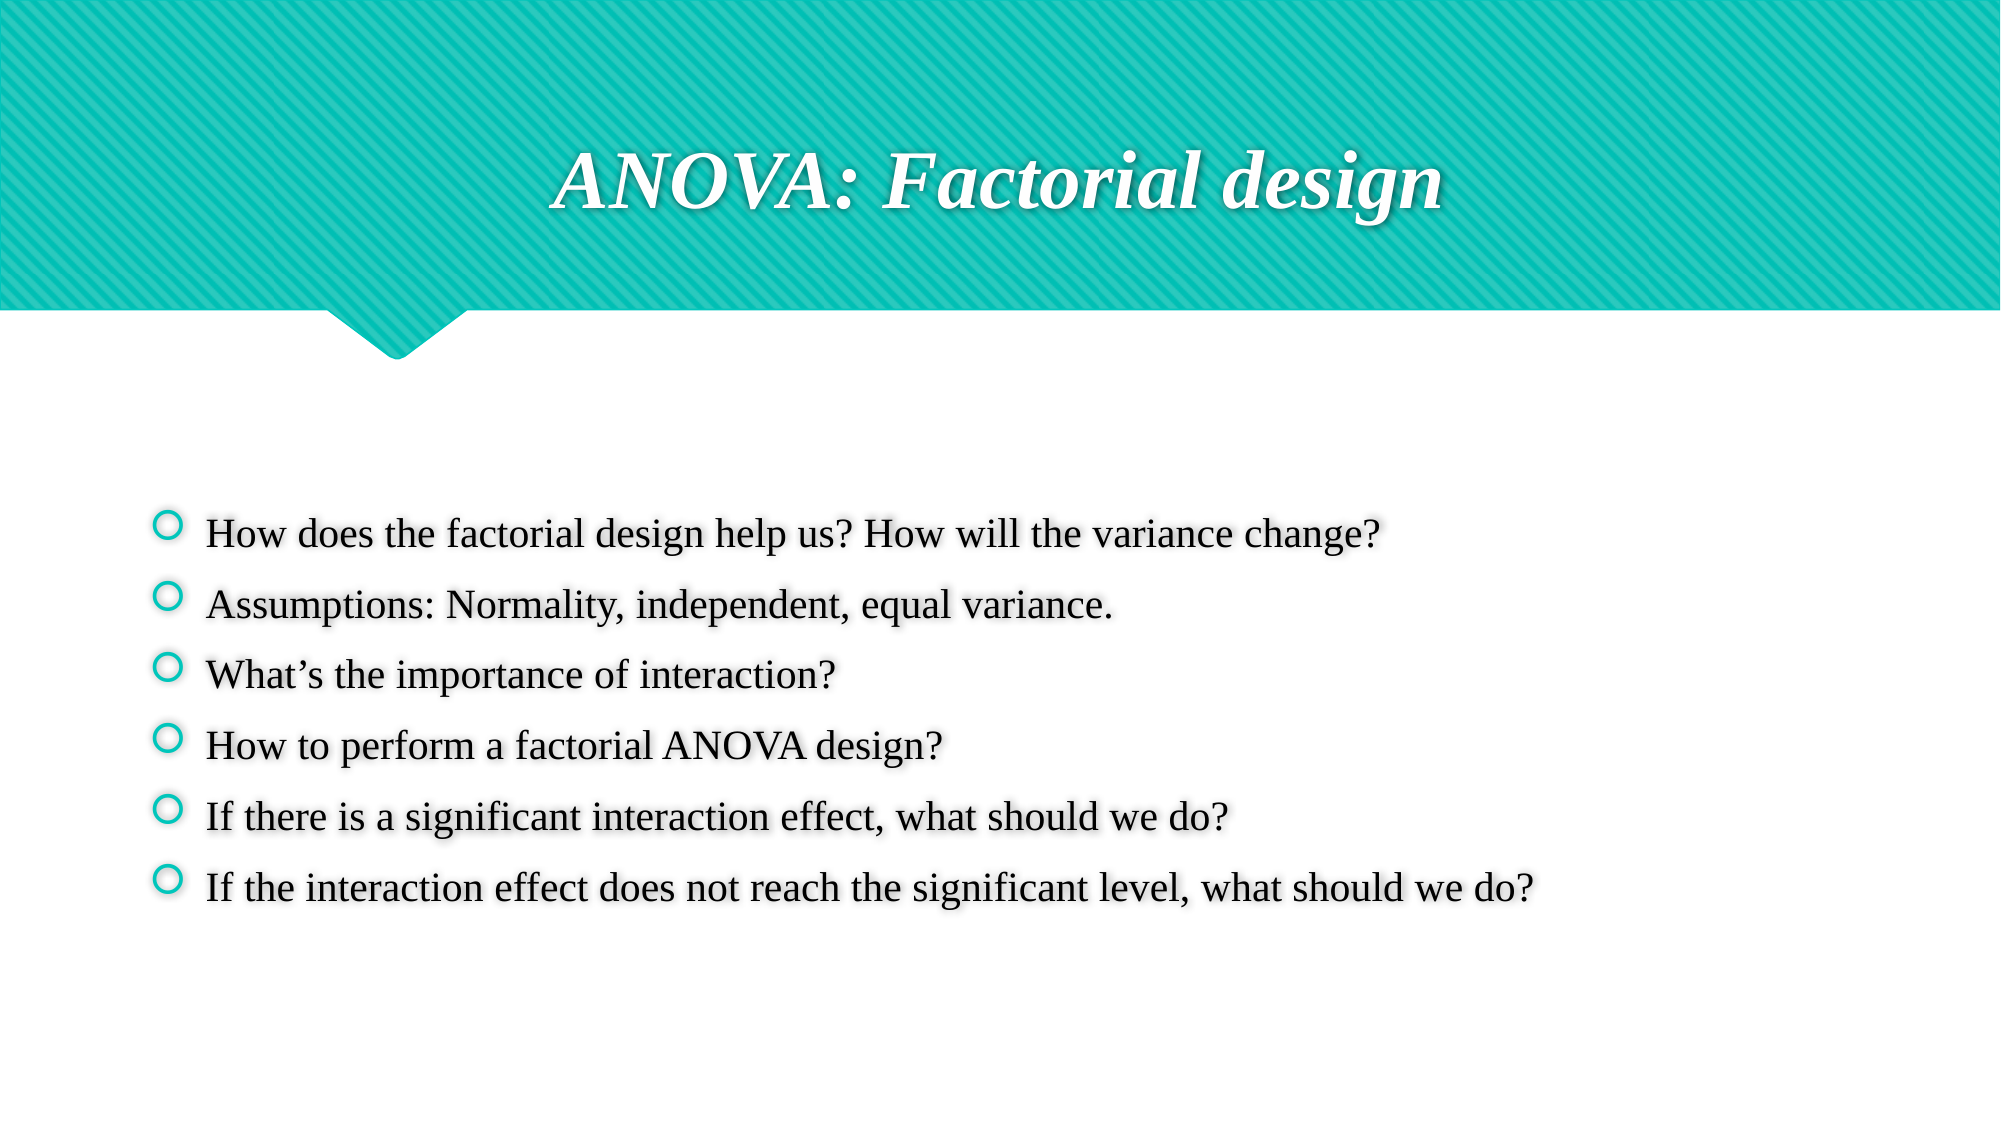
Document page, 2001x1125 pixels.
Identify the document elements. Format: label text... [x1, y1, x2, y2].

list How does the factorial design help us? How will the variance change? Assumptions: Normality, independent, equal variance. What’s the importance of interaction? How to perform a factorial ANOVA design? If there is a significant interaction effect, what should we do? If the interaction effect does not reach the significant level, what should we do? [134, 364, 1866, 1052]
title ANOVA: Factorial design [132, 73, 1868, 233]
